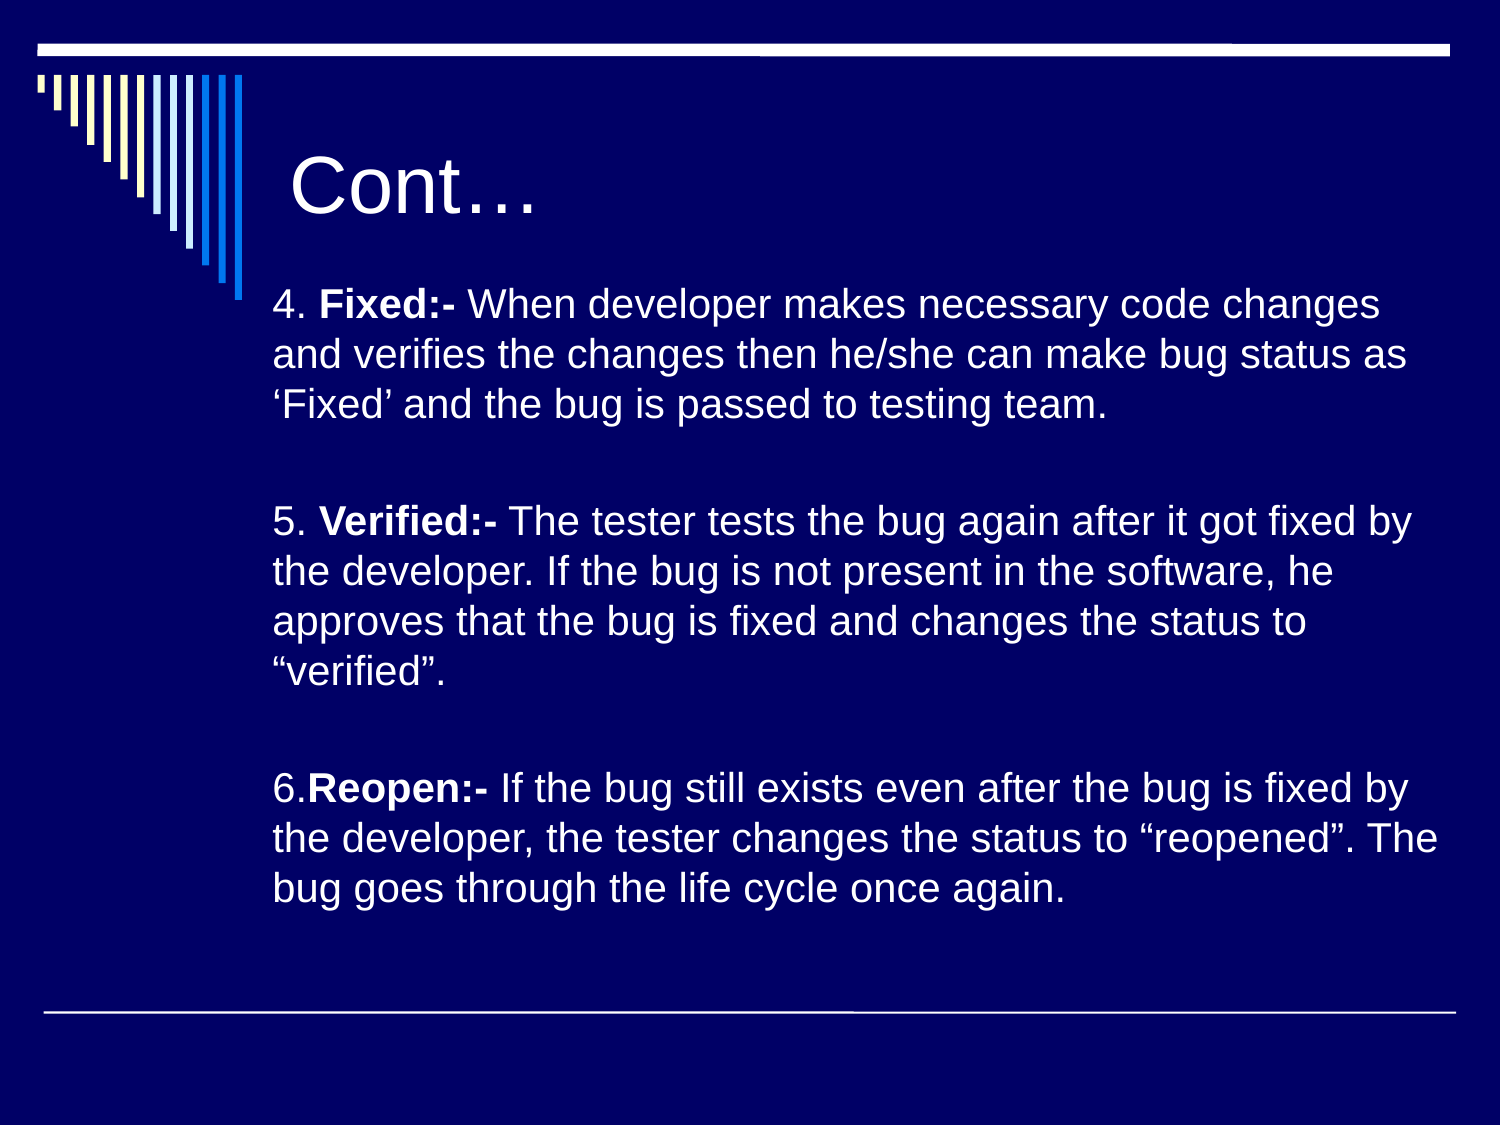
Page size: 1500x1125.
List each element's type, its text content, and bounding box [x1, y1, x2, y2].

list 4. Fixed:- When developer makes necessary code changes and verifies the changes then he/she can make bug status as ‘Fixed’ and the bug is passed to testing team. 5. Verified:- The tester tests the bug again after it got fixed by the developer. If the bug is not present in the software, he approves that the bug is fixed and changes the status to “verified”. 6.Reopen:- If the bug still exists even after the bug is fixed by the developer, the tester changes the status to “reopened”. The bug goes through the life cycle once again. [257, 269, 1477, 1001]
title Cont… [274, 74, 1426, 269]
